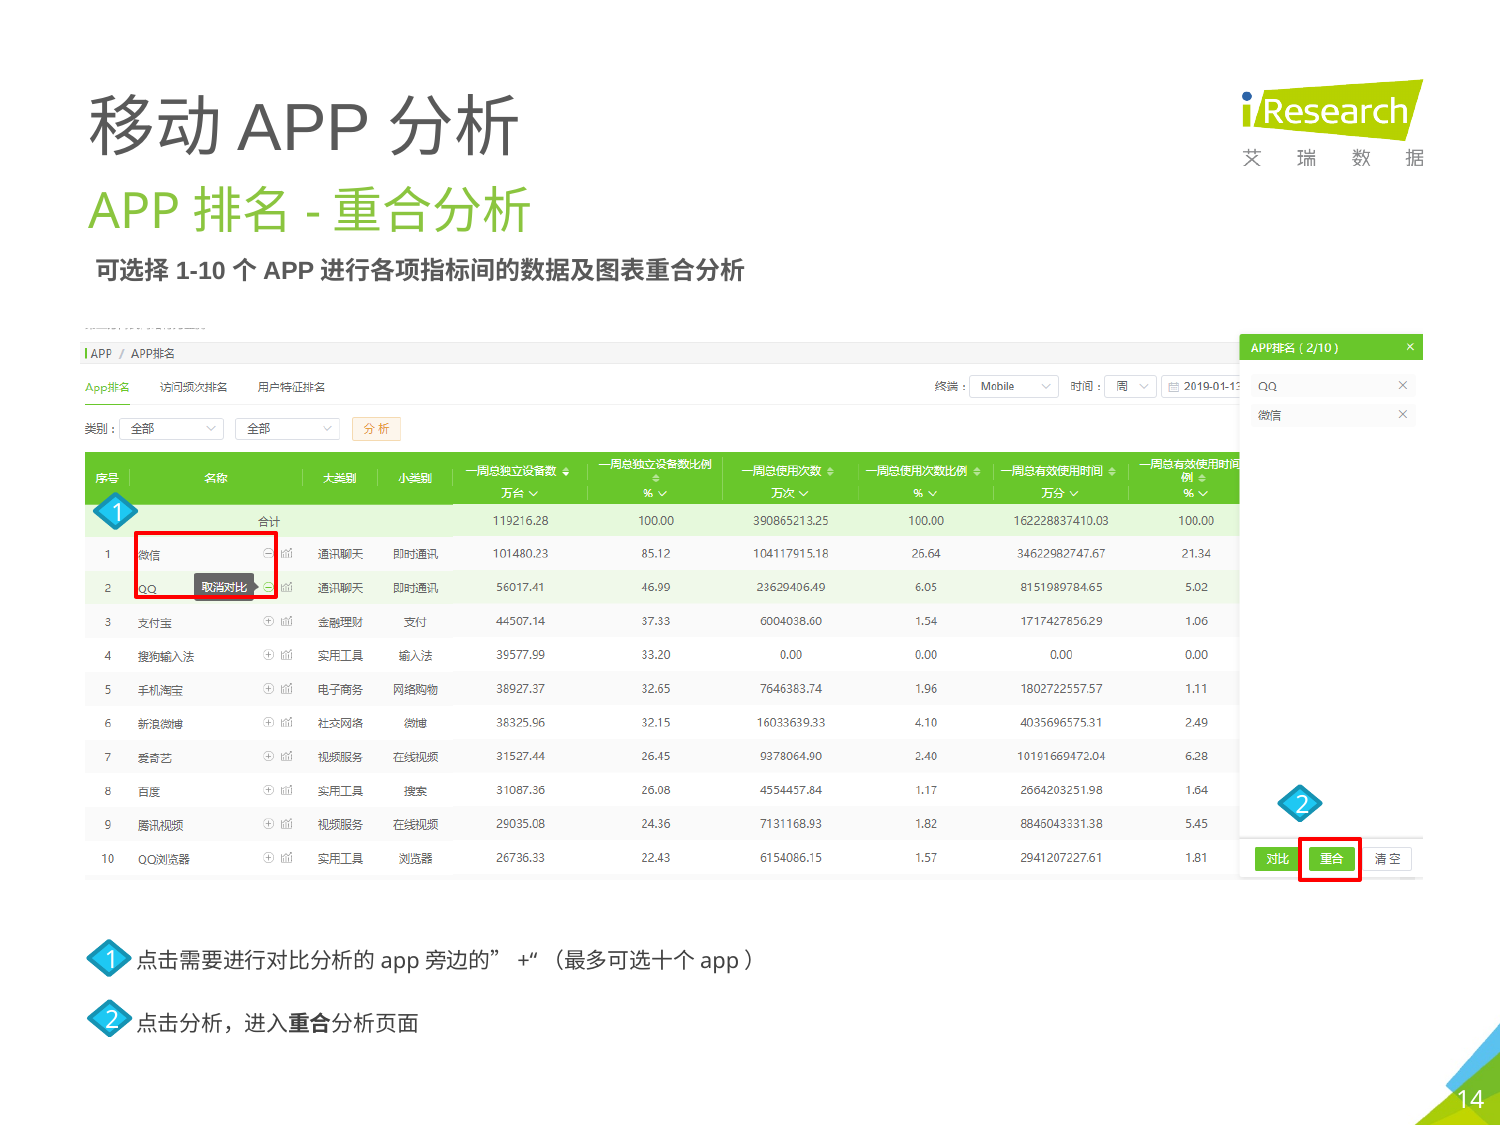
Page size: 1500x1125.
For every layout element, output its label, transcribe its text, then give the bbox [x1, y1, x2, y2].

text_box 1 [86, 939, 132, 977]
text_box 可选择1-10个APP进行各项指标间的数据及图表重合分析 [80, 246, 1266, 292]
picture [0, 0, 1500, 1125]
list 点击需要进行对比分析的app旁边的”+“（最多可选十个app） [136, 930, 825, 984]
list 点击分析，进入重合分析页面 [136, 993, 561, 1048]
list APP排名-重合分析 [88, 178, 1424, 238]
title 移动APP分析 [88, 83, 1424, 161]
text_box 2 [86, 999, 133, 1037]
